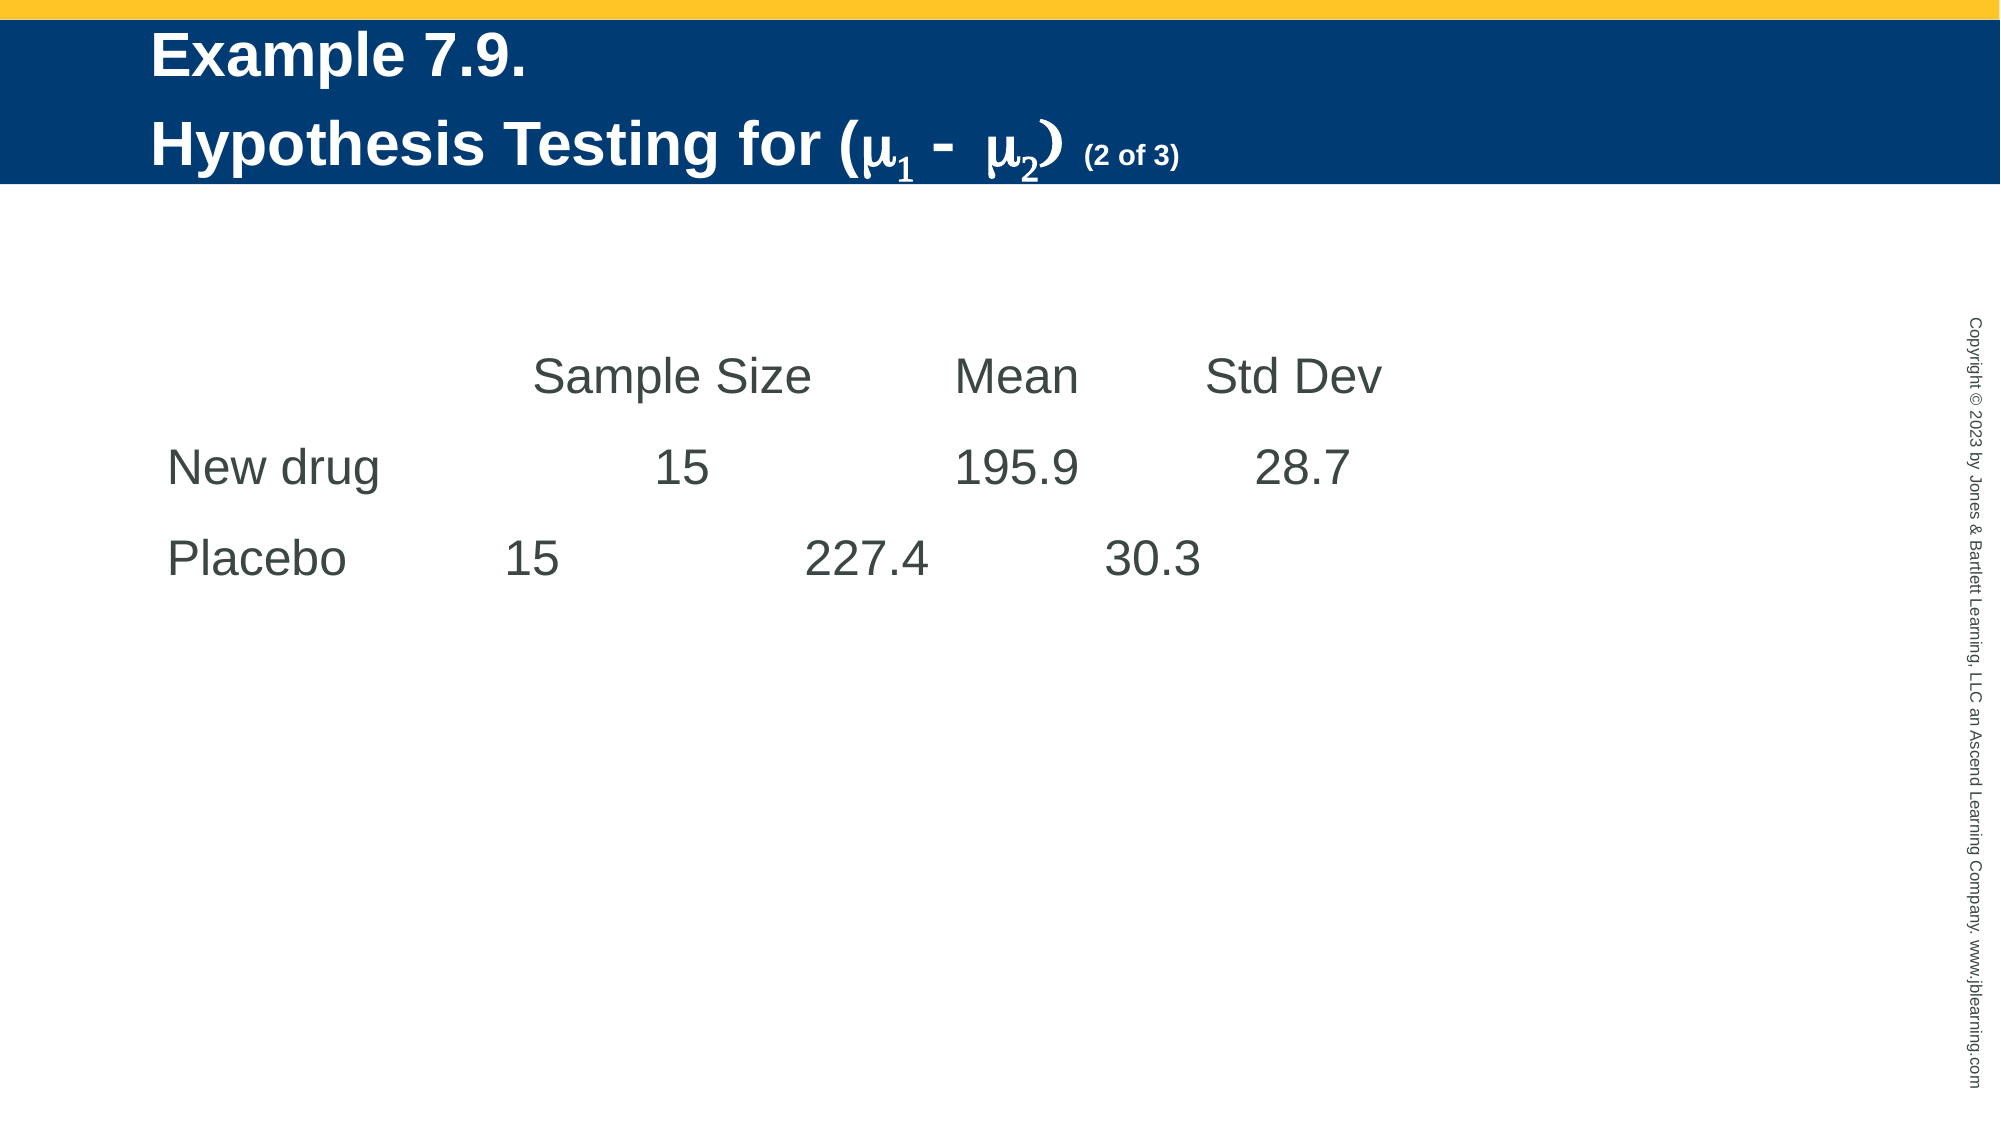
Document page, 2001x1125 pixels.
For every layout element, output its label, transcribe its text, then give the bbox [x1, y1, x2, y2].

title Example 7.9. Hypothesis Testing for (m1 - m2) (2 of 3) [0, 19, 2000, 185]
list Sample Size Mean Std Dev New drug 15 195.9 28.7 Placebo 15 227.4 30.3 [151, 244, 1840, 1016]
